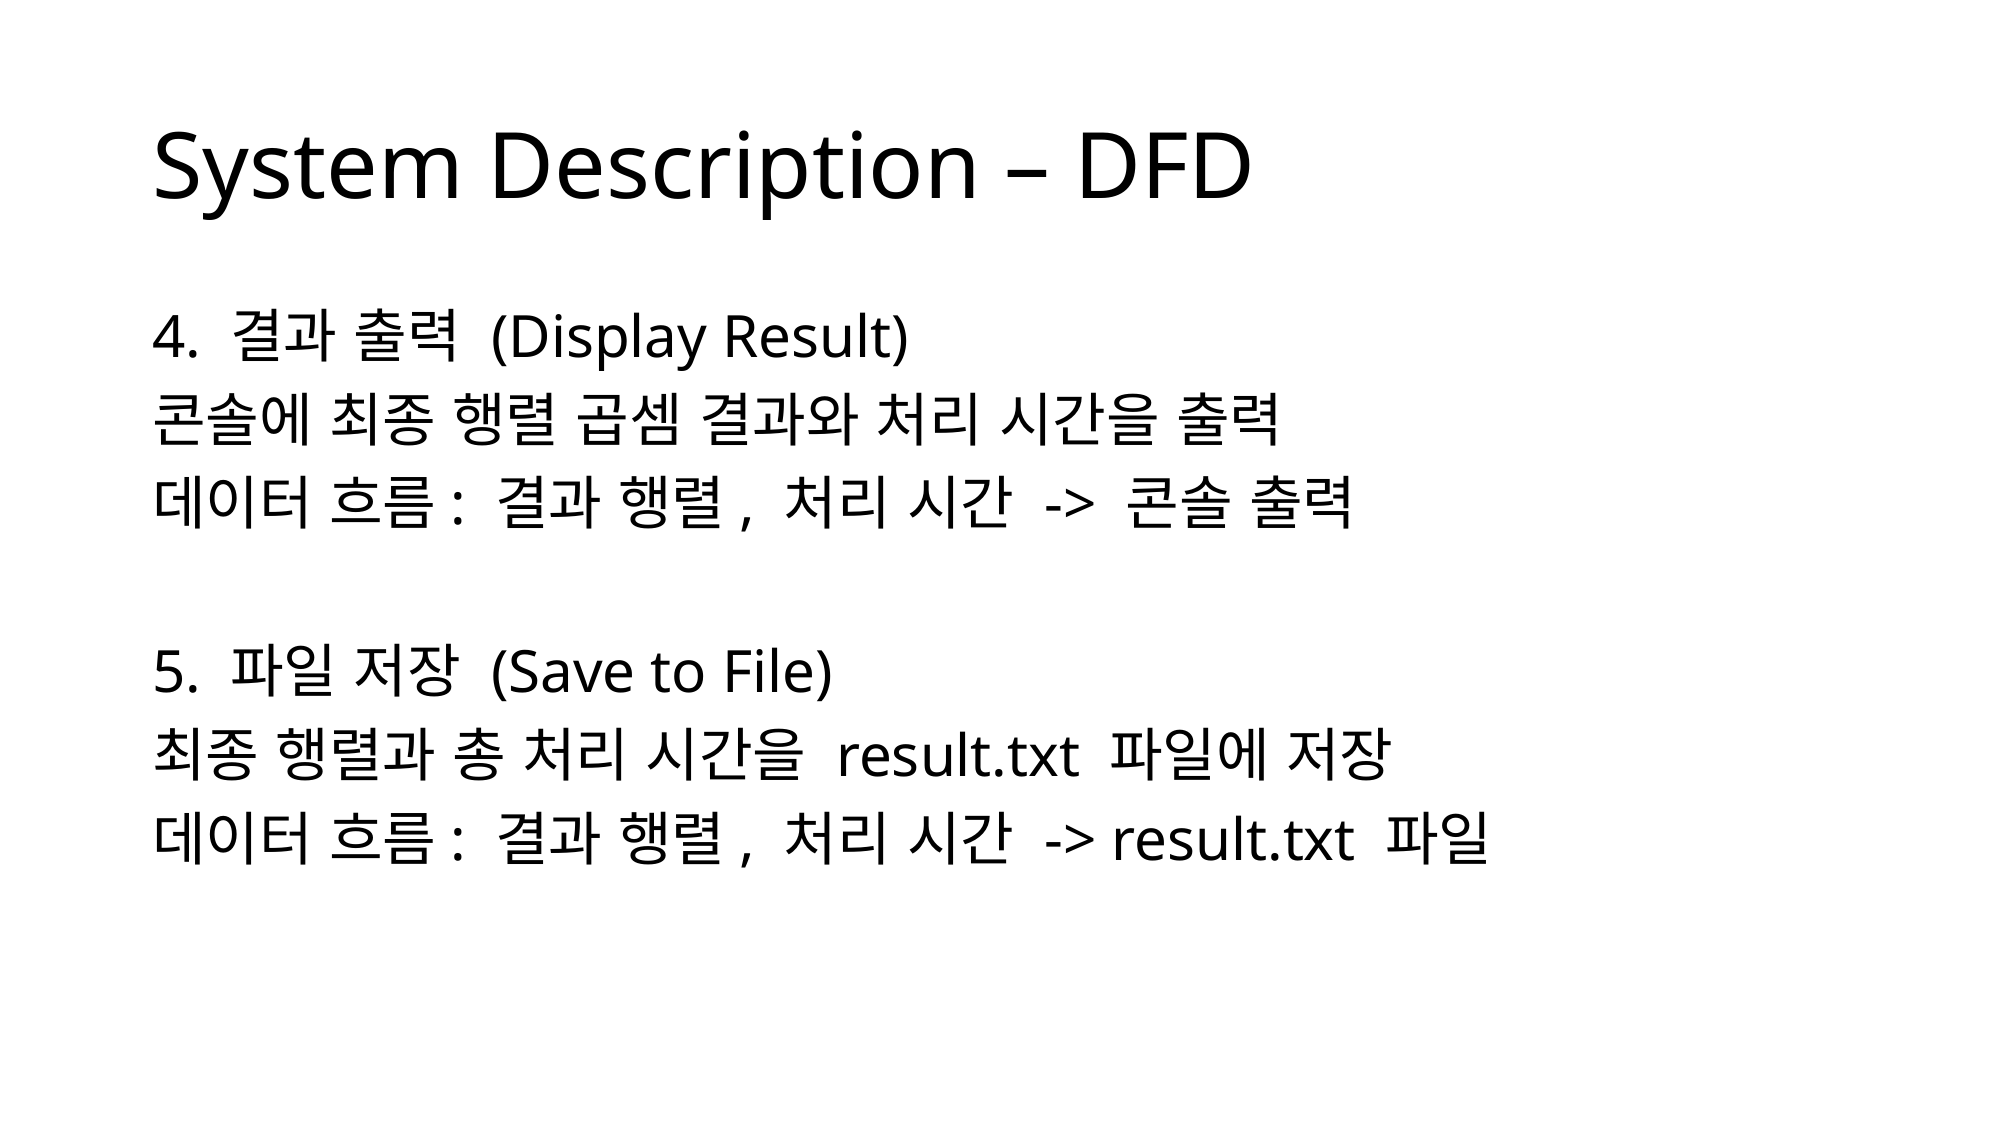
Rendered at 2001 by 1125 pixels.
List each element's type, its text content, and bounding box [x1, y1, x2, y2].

title System Description – DFD [137, 59, 1863, 278]
list 4. 결과 출력 (Display Result) 콘솔에 최종 행렬 곱셈 결과와 처리 시간을 출력 데이터 흐름: 결과 행렬, 처리 시간 -> 콘솔 출력 5. 파일 저장 (Save to File) 최종 행렬과 총 처리 시간을 result.txt 파일에 저장 데이터 흐름: 결과 행렬, 처리 시간 -> result.txt 파일 [137, 299, 1863, 1014]
